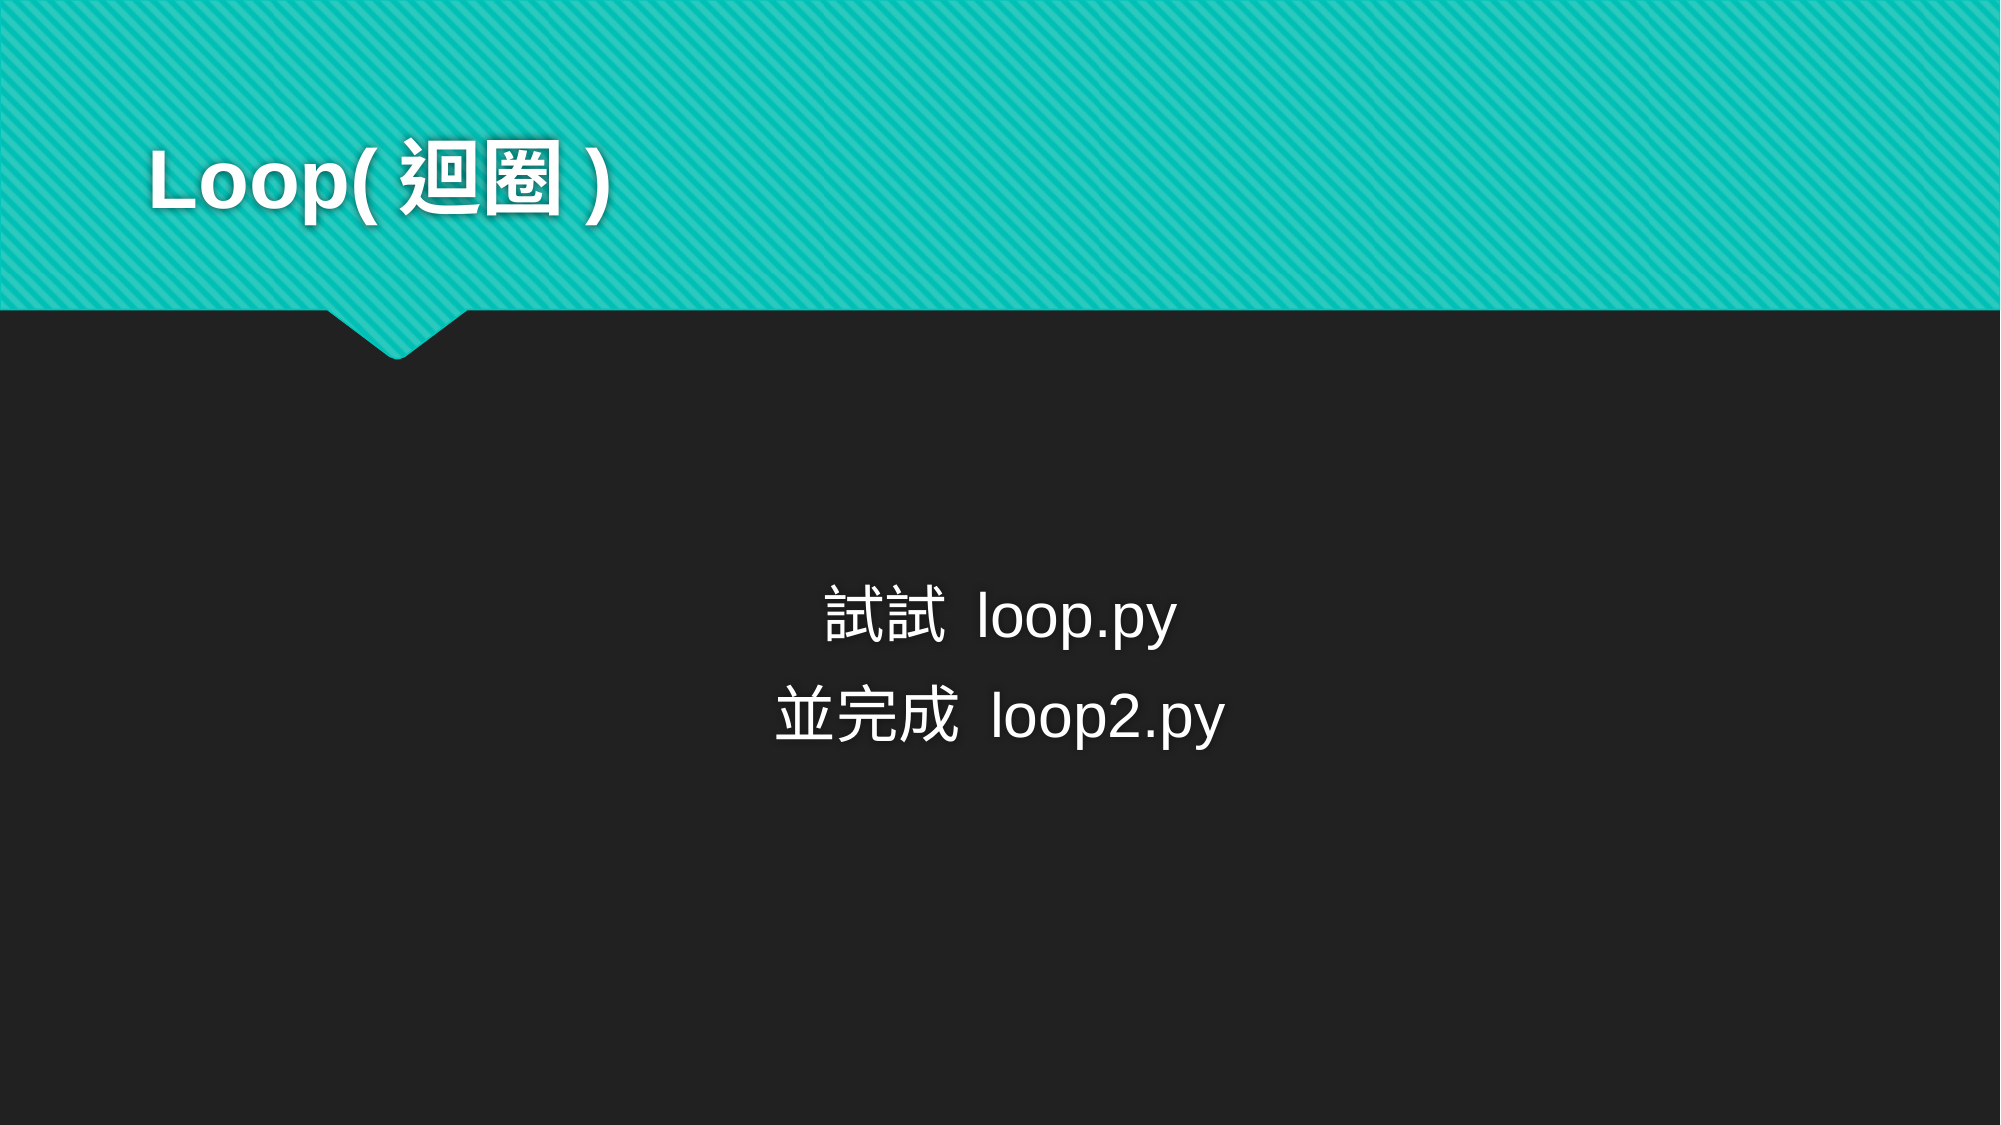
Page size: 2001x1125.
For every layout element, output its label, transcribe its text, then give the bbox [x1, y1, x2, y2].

list 試試 loop.py 並完成 loop2.py [134, 364, 1866, 962]
title Loop(迴圈) [132, 73, 1868, 233]
